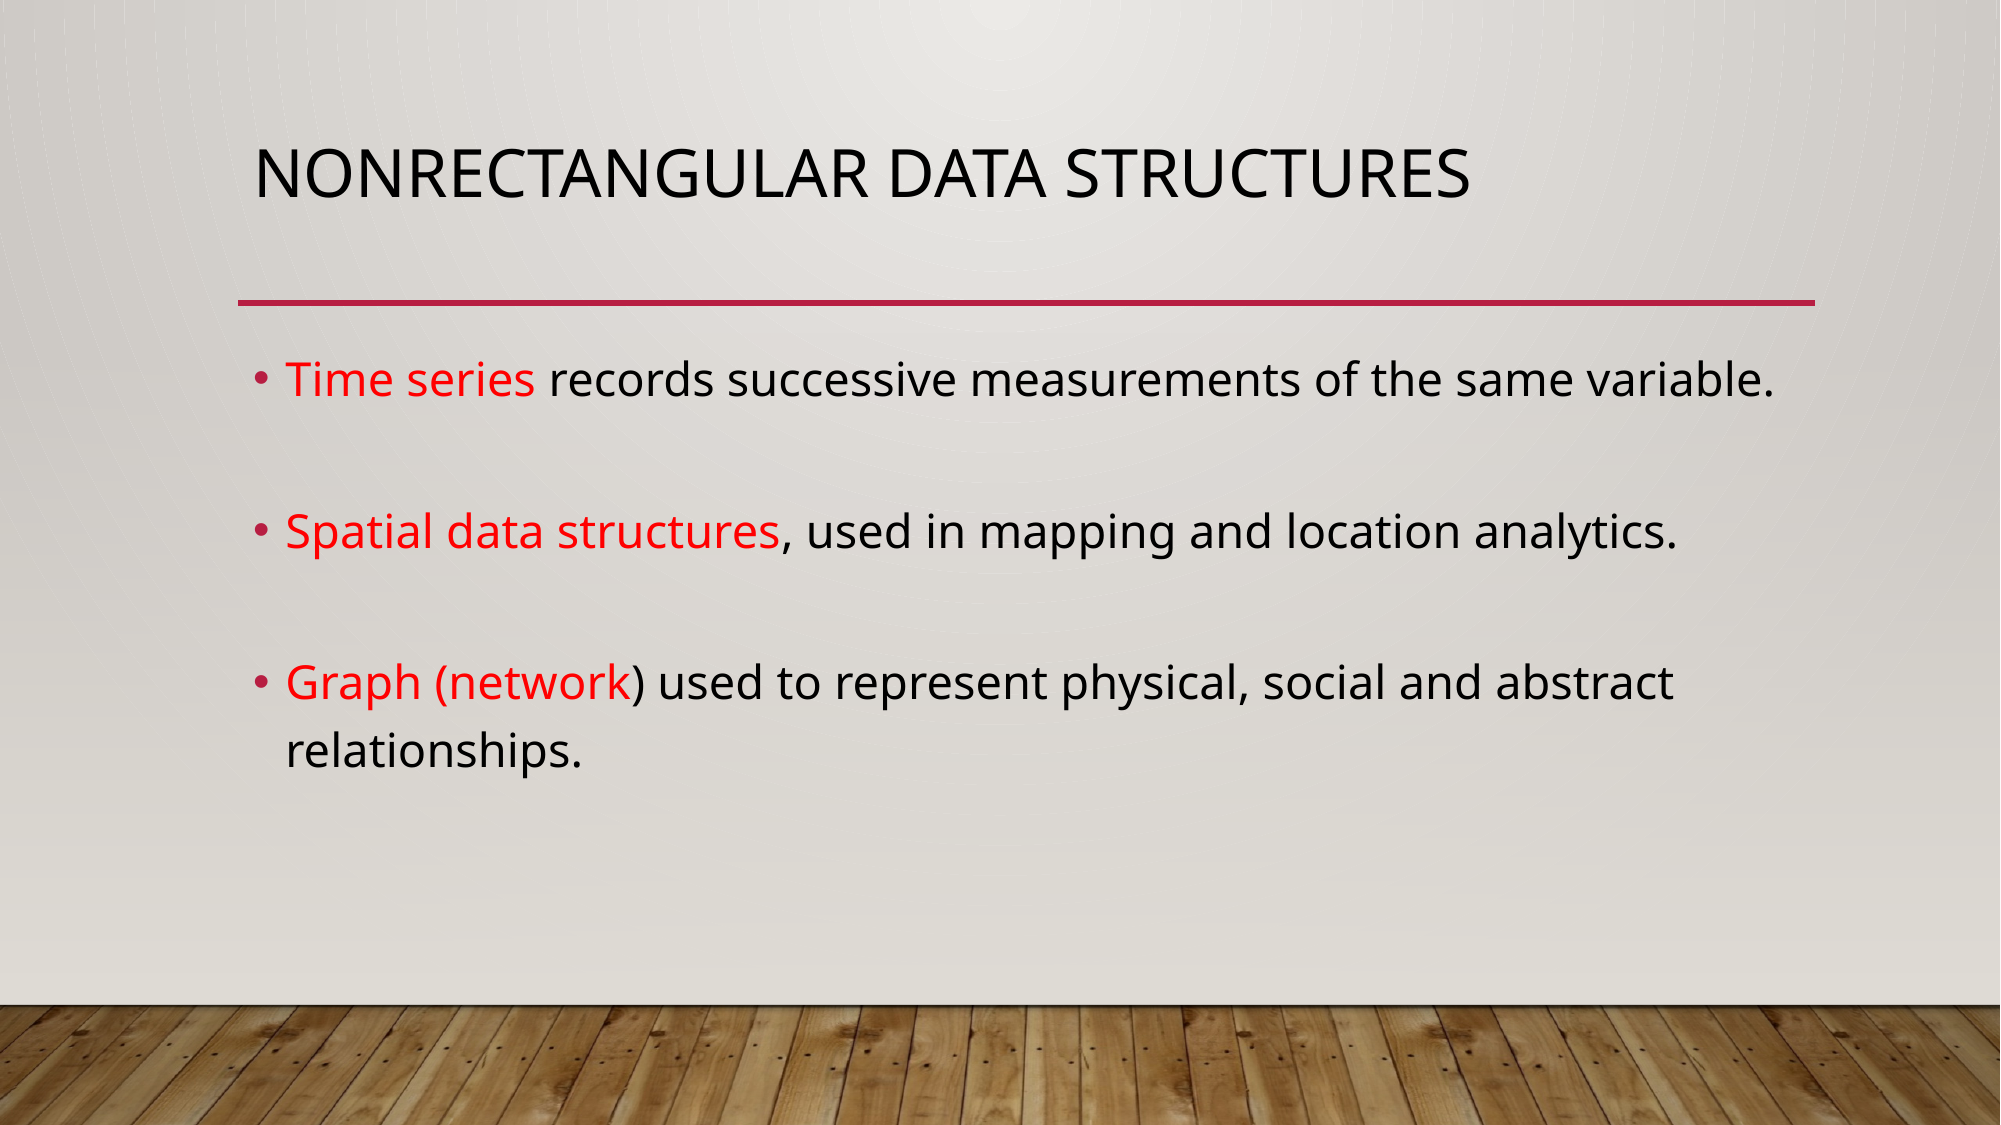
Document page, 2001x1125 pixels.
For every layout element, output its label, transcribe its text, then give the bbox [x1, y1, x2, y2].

picture [0, 1005, 2000, 1125]
list Time series records successive measurements of the same variable. Spatial data structures, used in mapping and location analytics. Graph (network) used to represent physical, social and abstract relationships. [238, 330, 1814, 821]
title Nonrectangular data structures [238, 131, 1814, 305]
